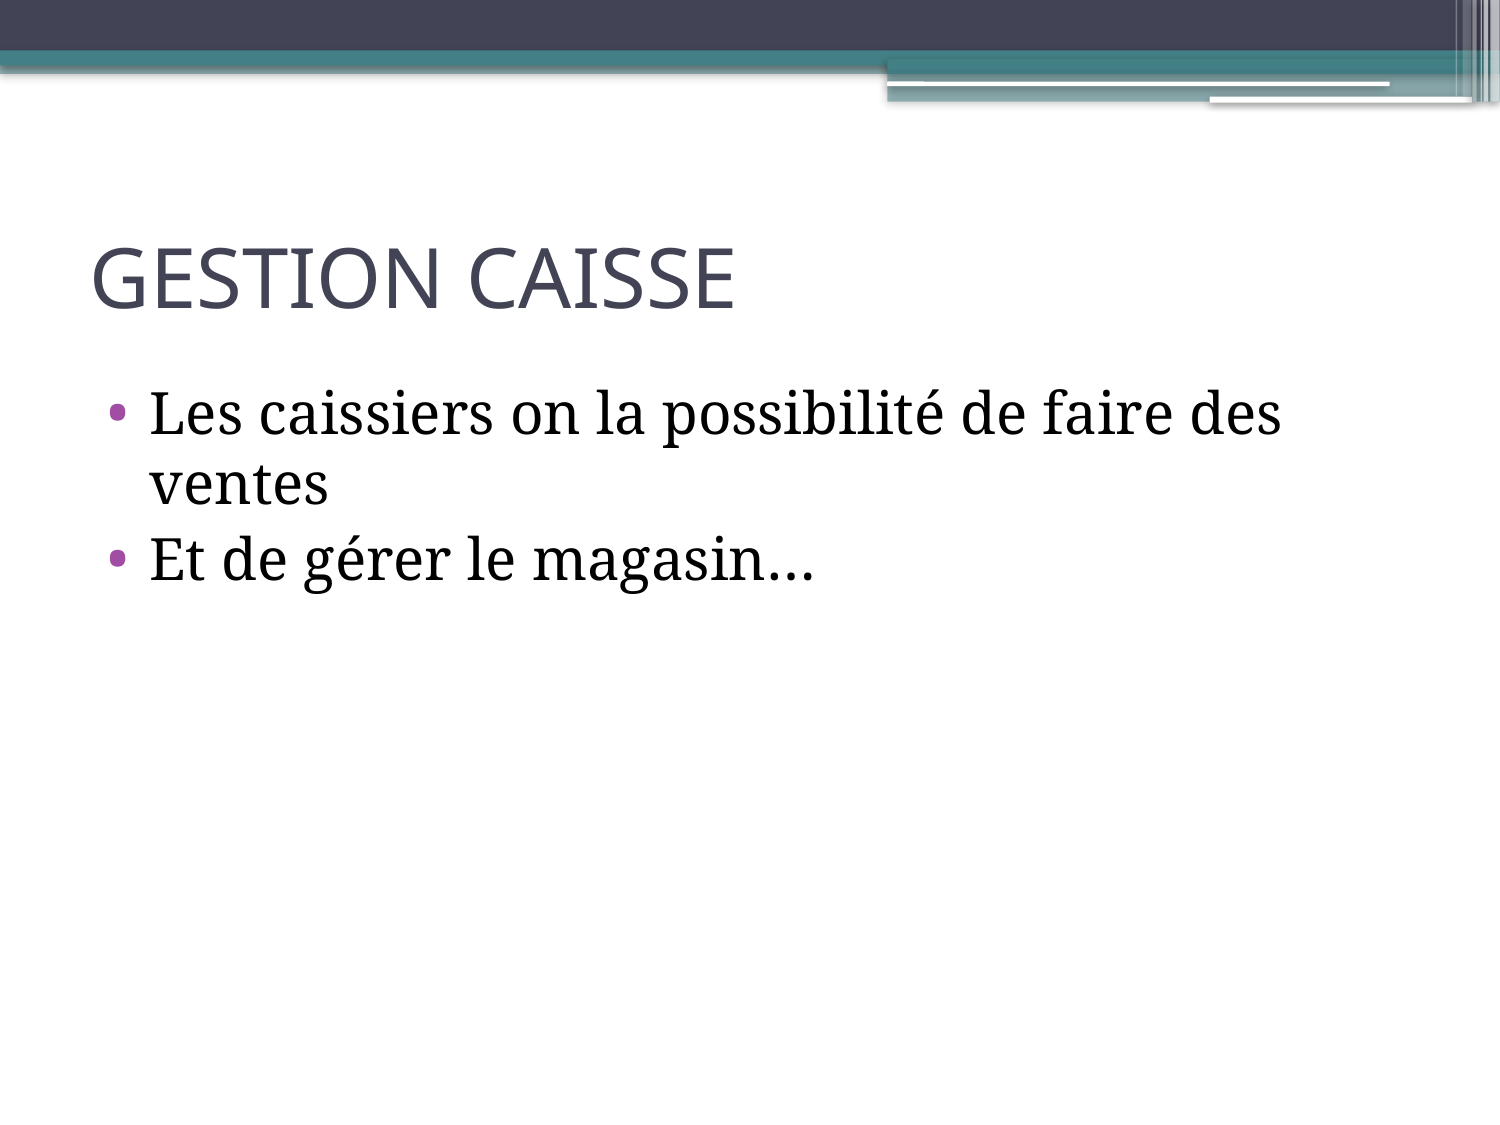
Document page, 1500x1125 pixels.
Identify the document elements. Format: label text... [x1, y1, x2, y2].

title GESTION CAISSE [75, 187, 1425, 363]
list Les caissiers on la possibilité de faire des ventes Et de gérer le magasin… [75, 368, 1425, 1079]
